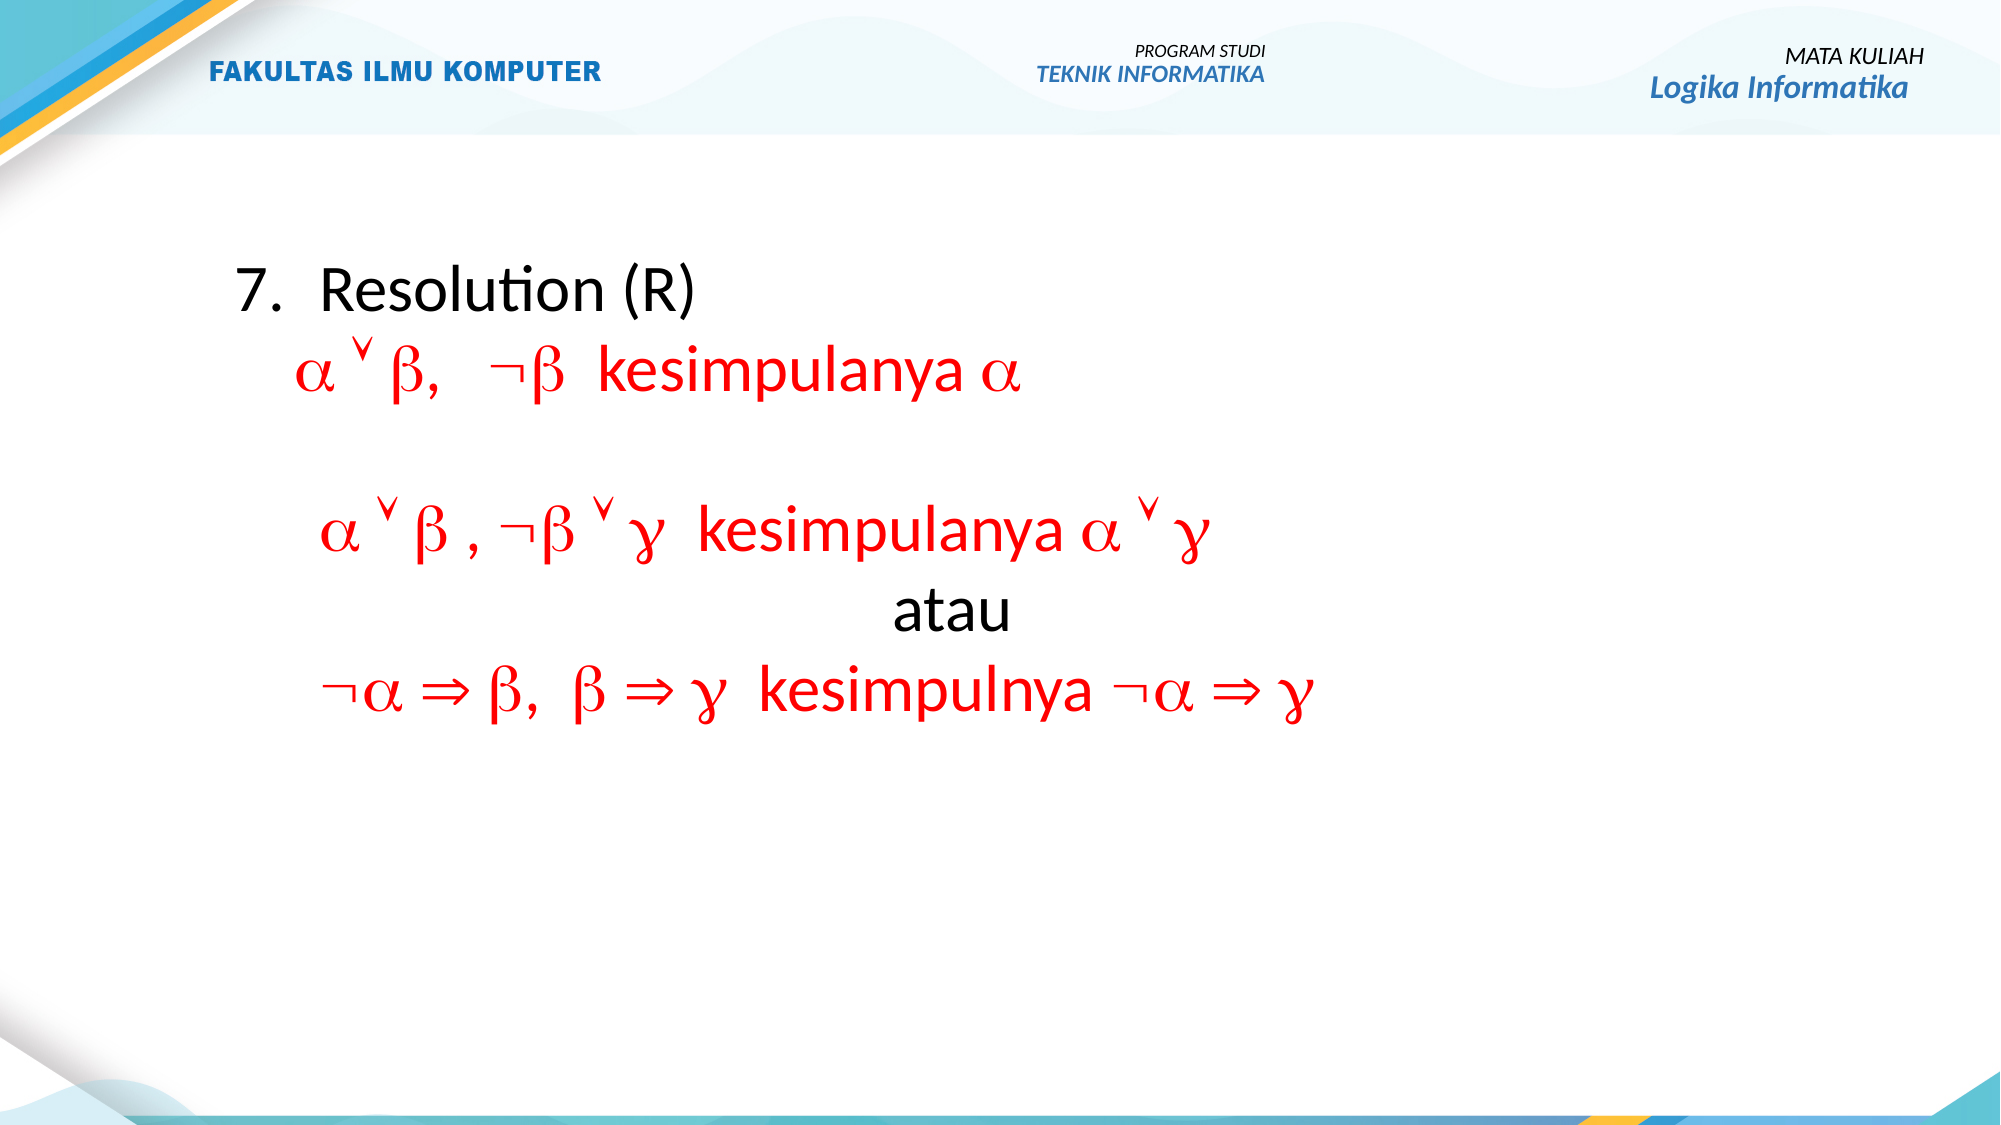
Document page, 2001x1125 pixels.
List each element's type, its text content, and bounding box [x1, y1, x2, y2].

text_box MATA KULIAH Logika Informatika [1374, 35, 1940, 147]
text_box Resolution (R)   ,  kesimpulanya     ,    kesimpulanya    atau   ,    kesimpulnya    [220, 157, 1686, 812]
text_box PROGRAM STUDI TEKNIK INFORMATIKA [904, 33, 1281, 118]
picture [0, 0, 2000, 1125]
